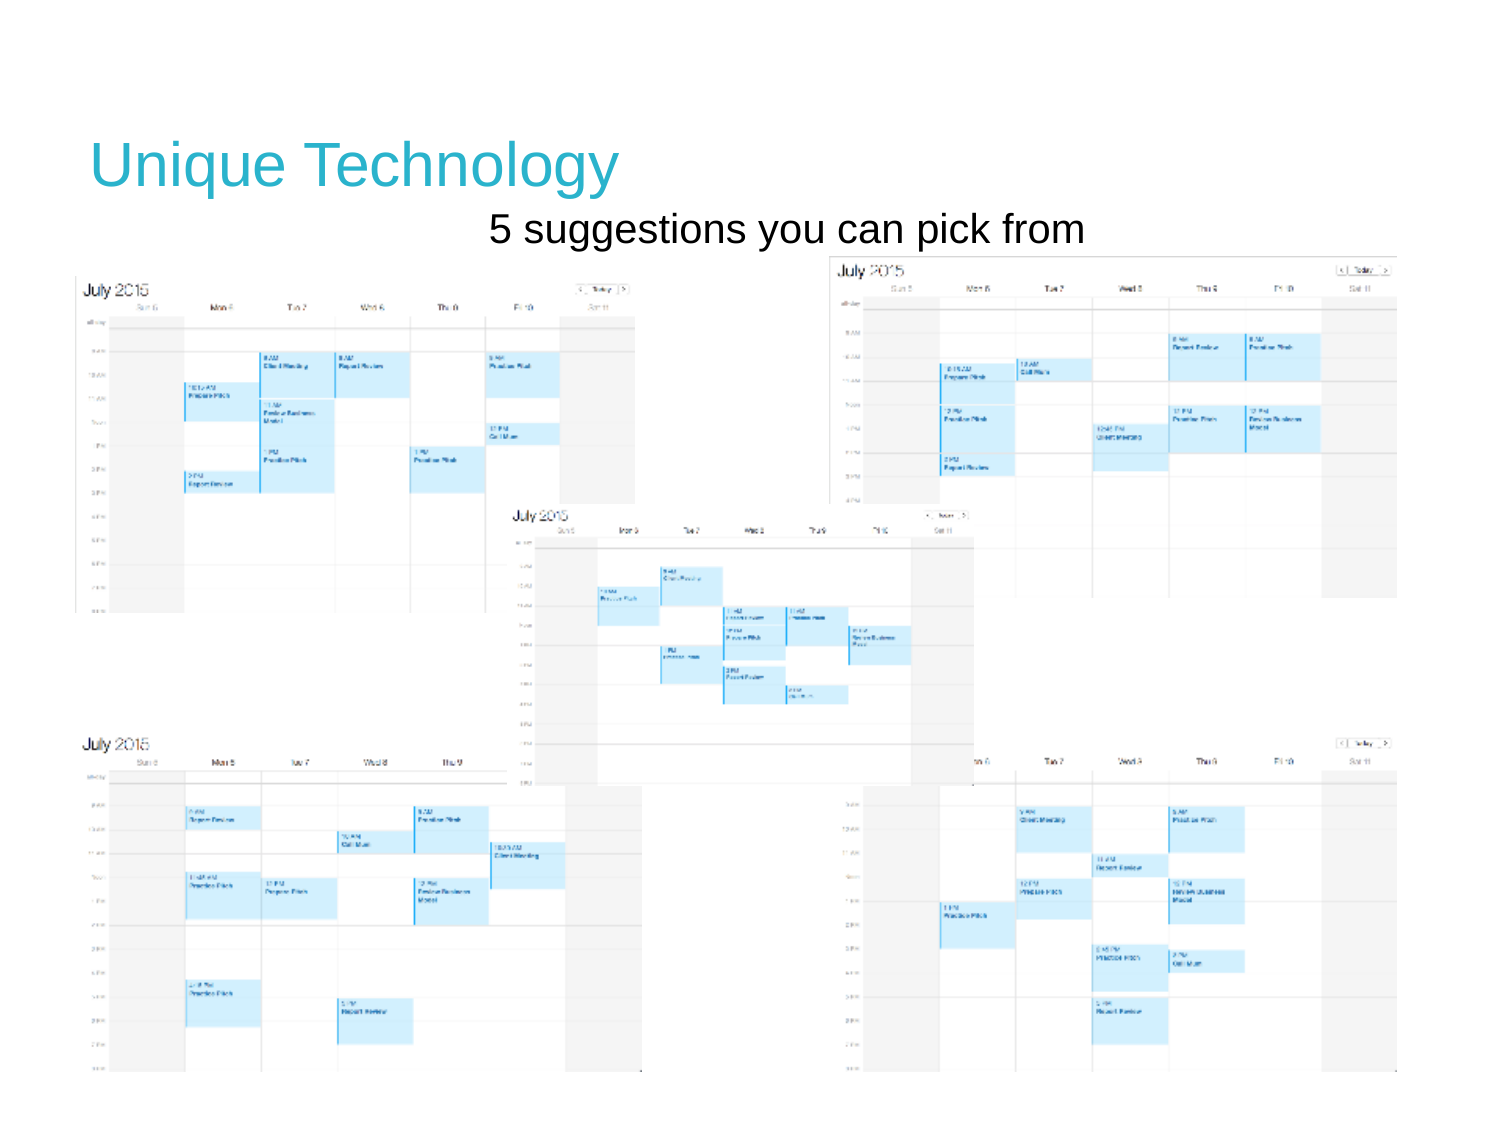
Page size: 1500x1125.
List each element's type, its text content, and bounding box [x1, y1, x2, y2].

picture [74, 256, 1397, 1072]
text_box Unique Technology [75, 116, 642, 194]
text_box 5 suggestions you can pick from [75, 194, 1500, 260]
